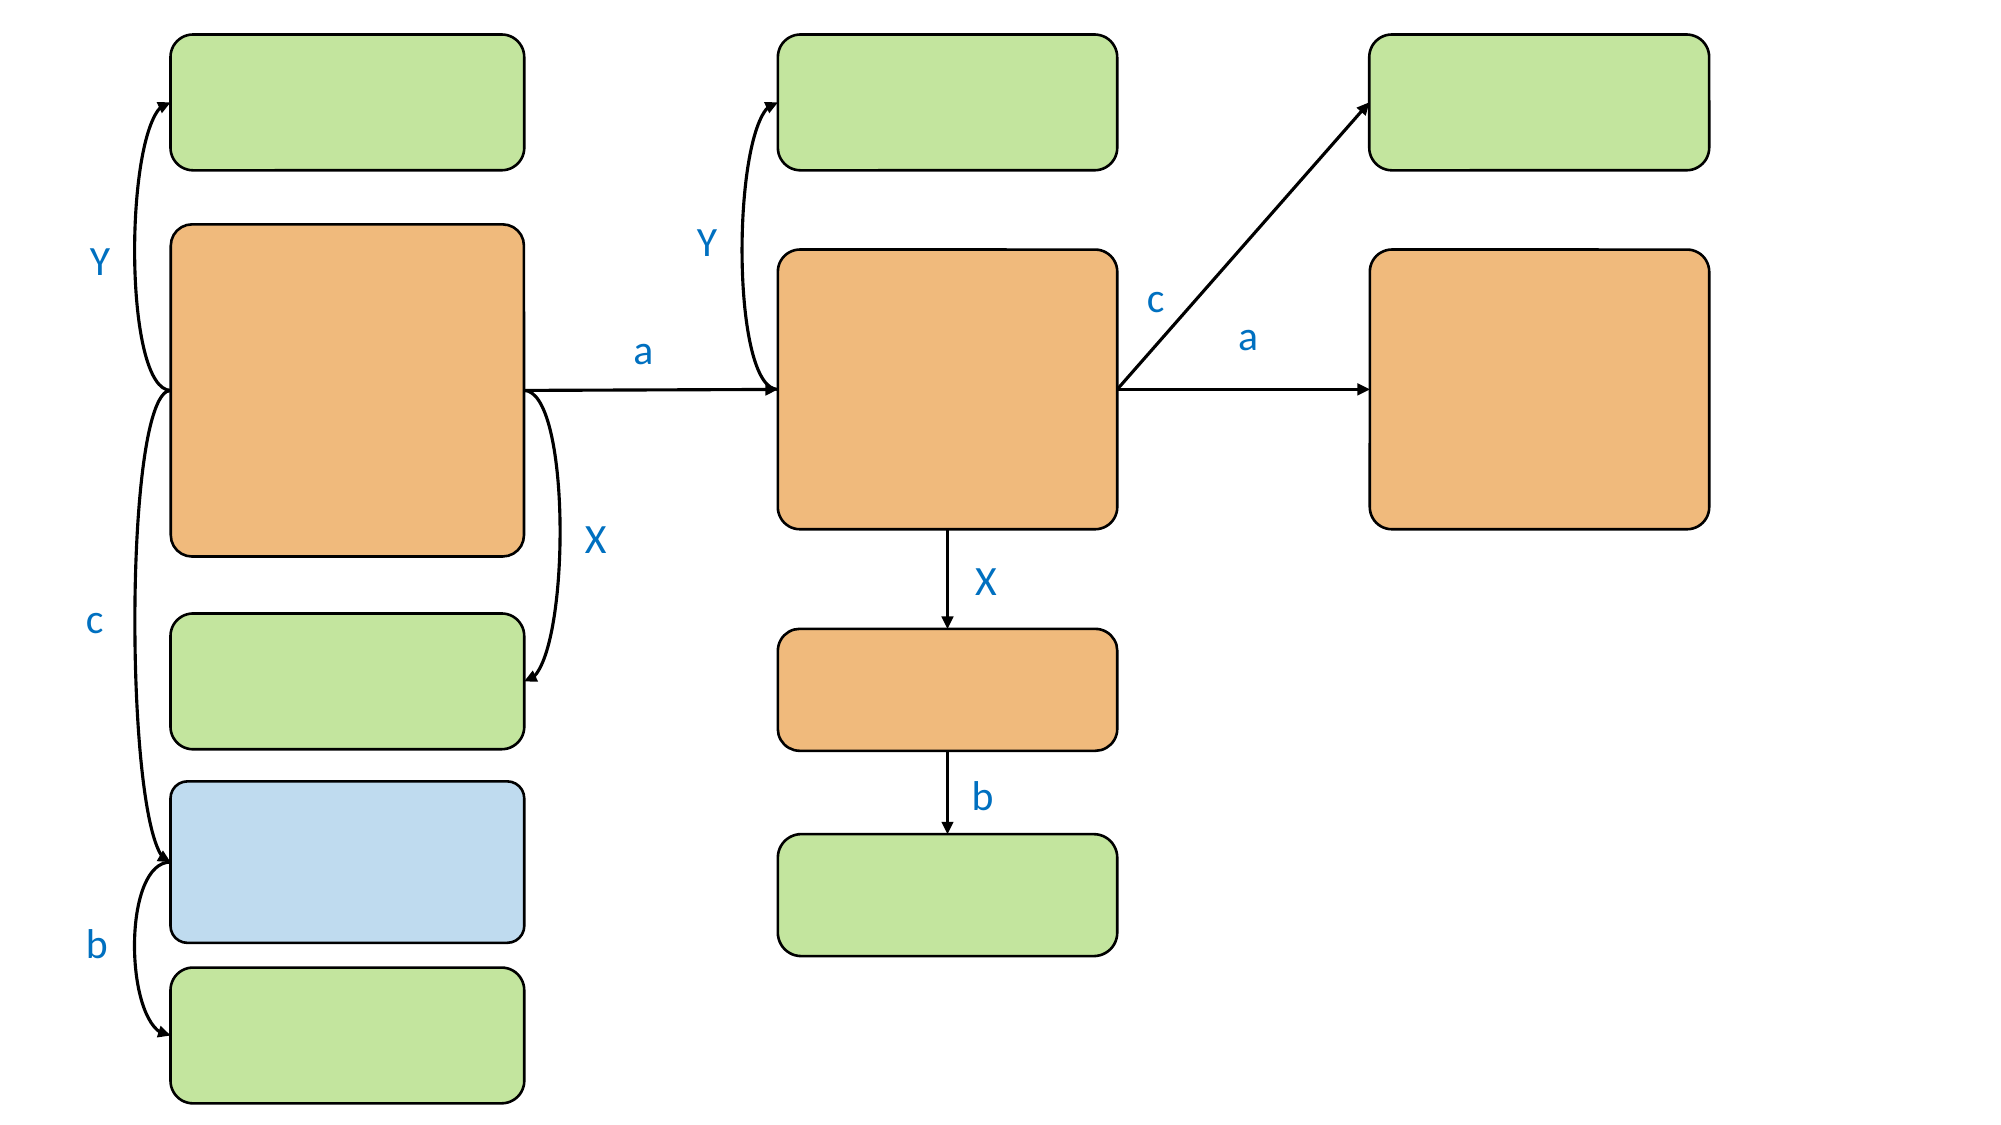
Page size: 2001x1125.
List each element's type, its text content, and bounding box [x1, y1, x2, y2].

text_box [780, 256, 790, 401]
text_box b [70, 909, 148, 975]
text_box [1116, 101, 1370, 390]
text_box [943, 631, 958, 638]
text_box [1372, 259, 1380, 399]
text_box Y [75, 226, 152, 292]
text_box [777, 101, 781, 390]
text_box X [960, 546, 1037, 611]
text_box [169, 861, 174, 1036]
text_box a [618, 315, 695, 380]
text_box b [957, 760, 1041, 826]
text_box X [570, 504, 647, 570]
text_box c [70, 584, 148, 650]
text_box Y [682, 207, 759, 273]
